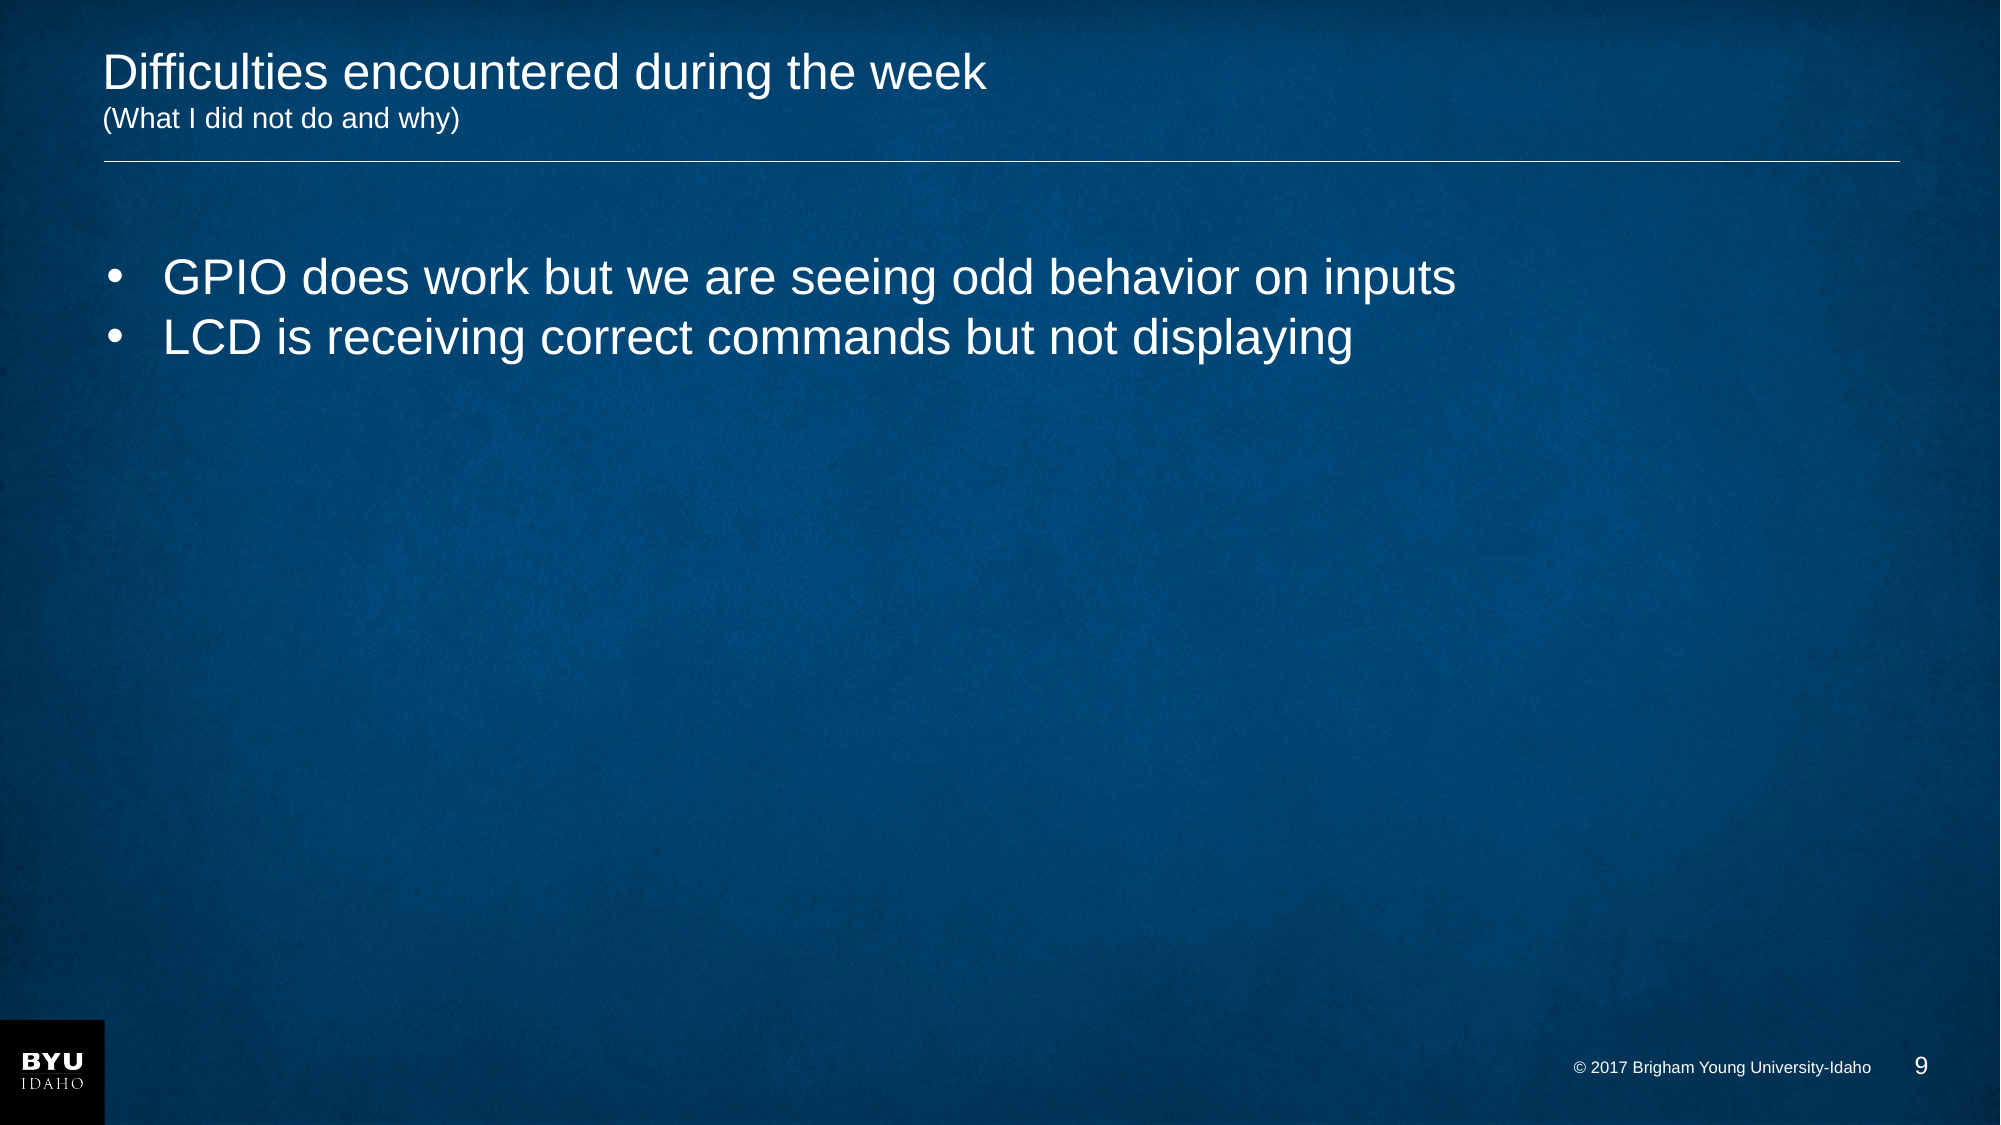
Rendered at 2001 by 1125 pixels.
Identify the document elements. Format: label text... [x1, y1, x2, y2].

text_box GPIO does work but we are seeing odd behavior on inputs LCD is receiving correct commands but not displaying [91, 237, 1867, 373]
title Difficulties encountered during the week (What I did not do and why) [87, 12, 1900, 162]
picture [0, 0, 2000, 1125]
